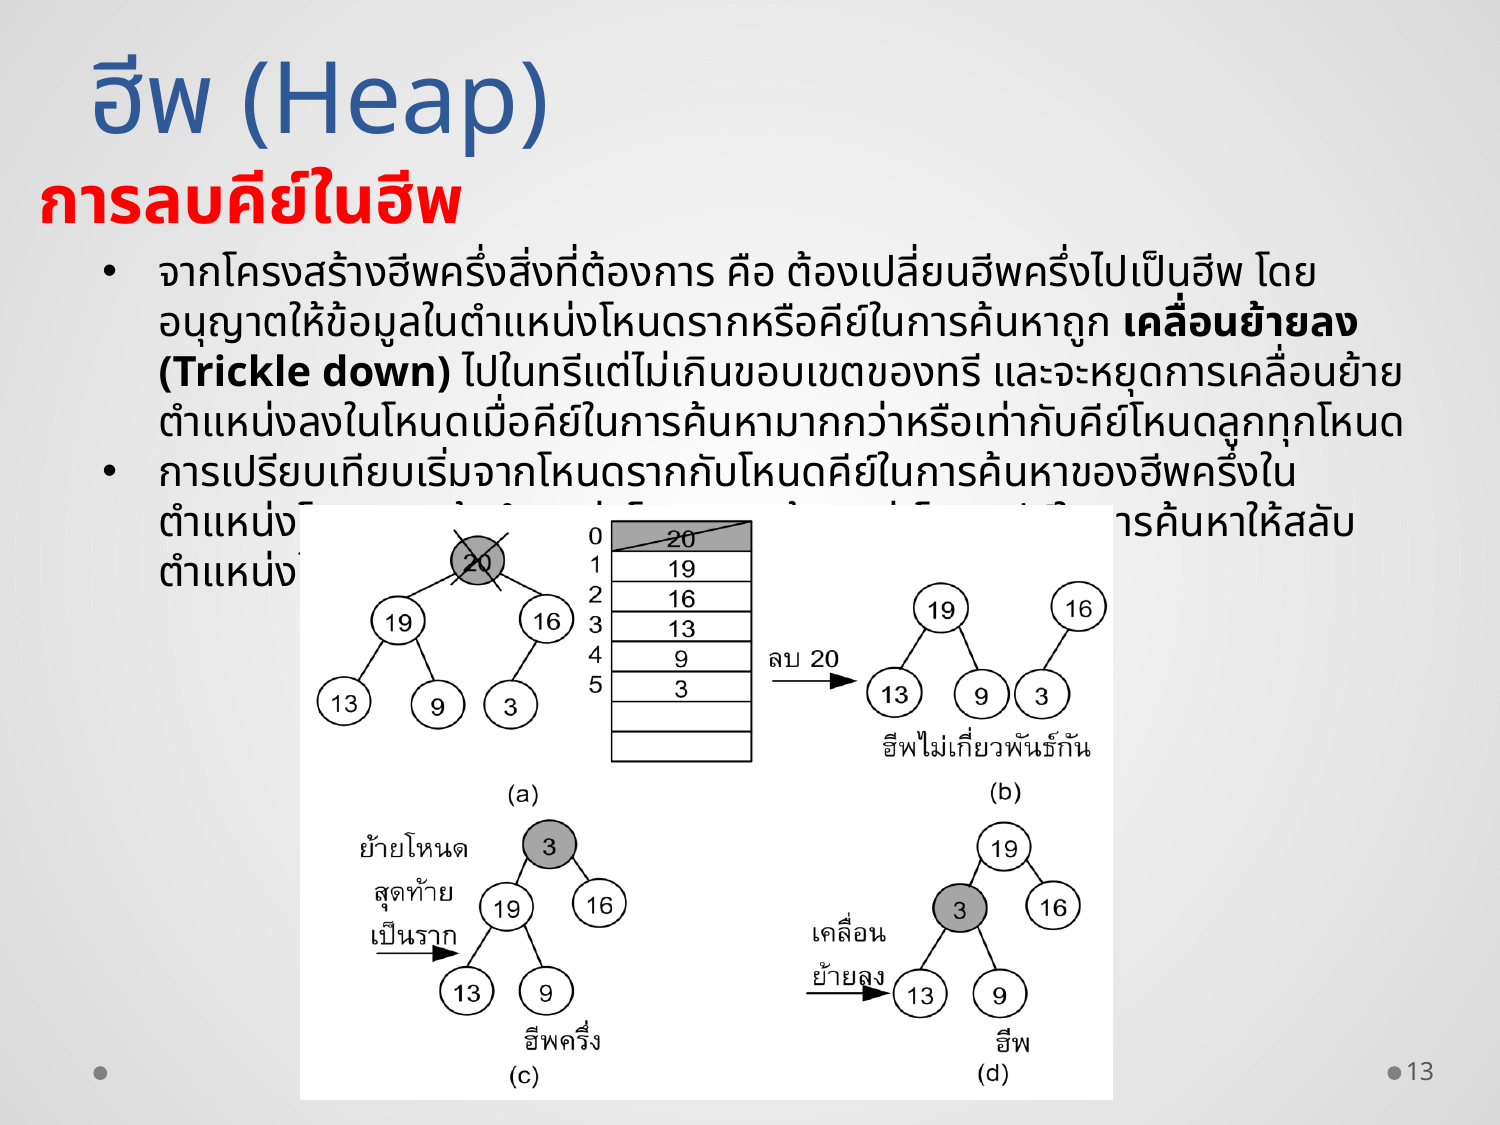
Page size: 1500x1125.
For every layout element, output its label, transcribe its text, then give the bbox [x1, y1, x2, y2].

picture [299, 504, 1113, 1101]
text_box การลบคีย์ในฮีพ [23, 149, 479, 245]
slide_number 13 [1401, 1042, 1494, 1103]
text_box จากโครงสร้างฮีพครึ่งสิ่งที่ต้องการ คือ ต้องเปลี่ยนฮีพครึ่งไปเป็นฮีพ โดยอนุญาตให้ข้อมูลในตำแหน่งโหนดรากหรือคีย์ในการค้นหาถูก เคลื่อนย้ายลง (Trickle down) ไปในทรีแต่ไม่เกินขอบเขตของทรี และจะหยุดการเคลื่อนย้ายตำแหน่งลงในโหนดเมื่อคีย์ในการค้นหามากกว่าหรือเท่ากับคีย์โหนดลูกทุกโหนด การเปรียบเทียบเริ่มจากโหนดรากกับโหนดคีย์ในการค้นหาของฮีพครึ่งในตำแหน่งโหนดลูก ถ้าตำแหน่งโหนดรากน้อยกว่าโหนดคีย์ในการค้นหาให้สลับตำแหน่งโหนดรากกับโหนดลูก [87, 237, 1425, 603]
text_box ฮีพ (Heap) [74, 24, 1425, 175]
